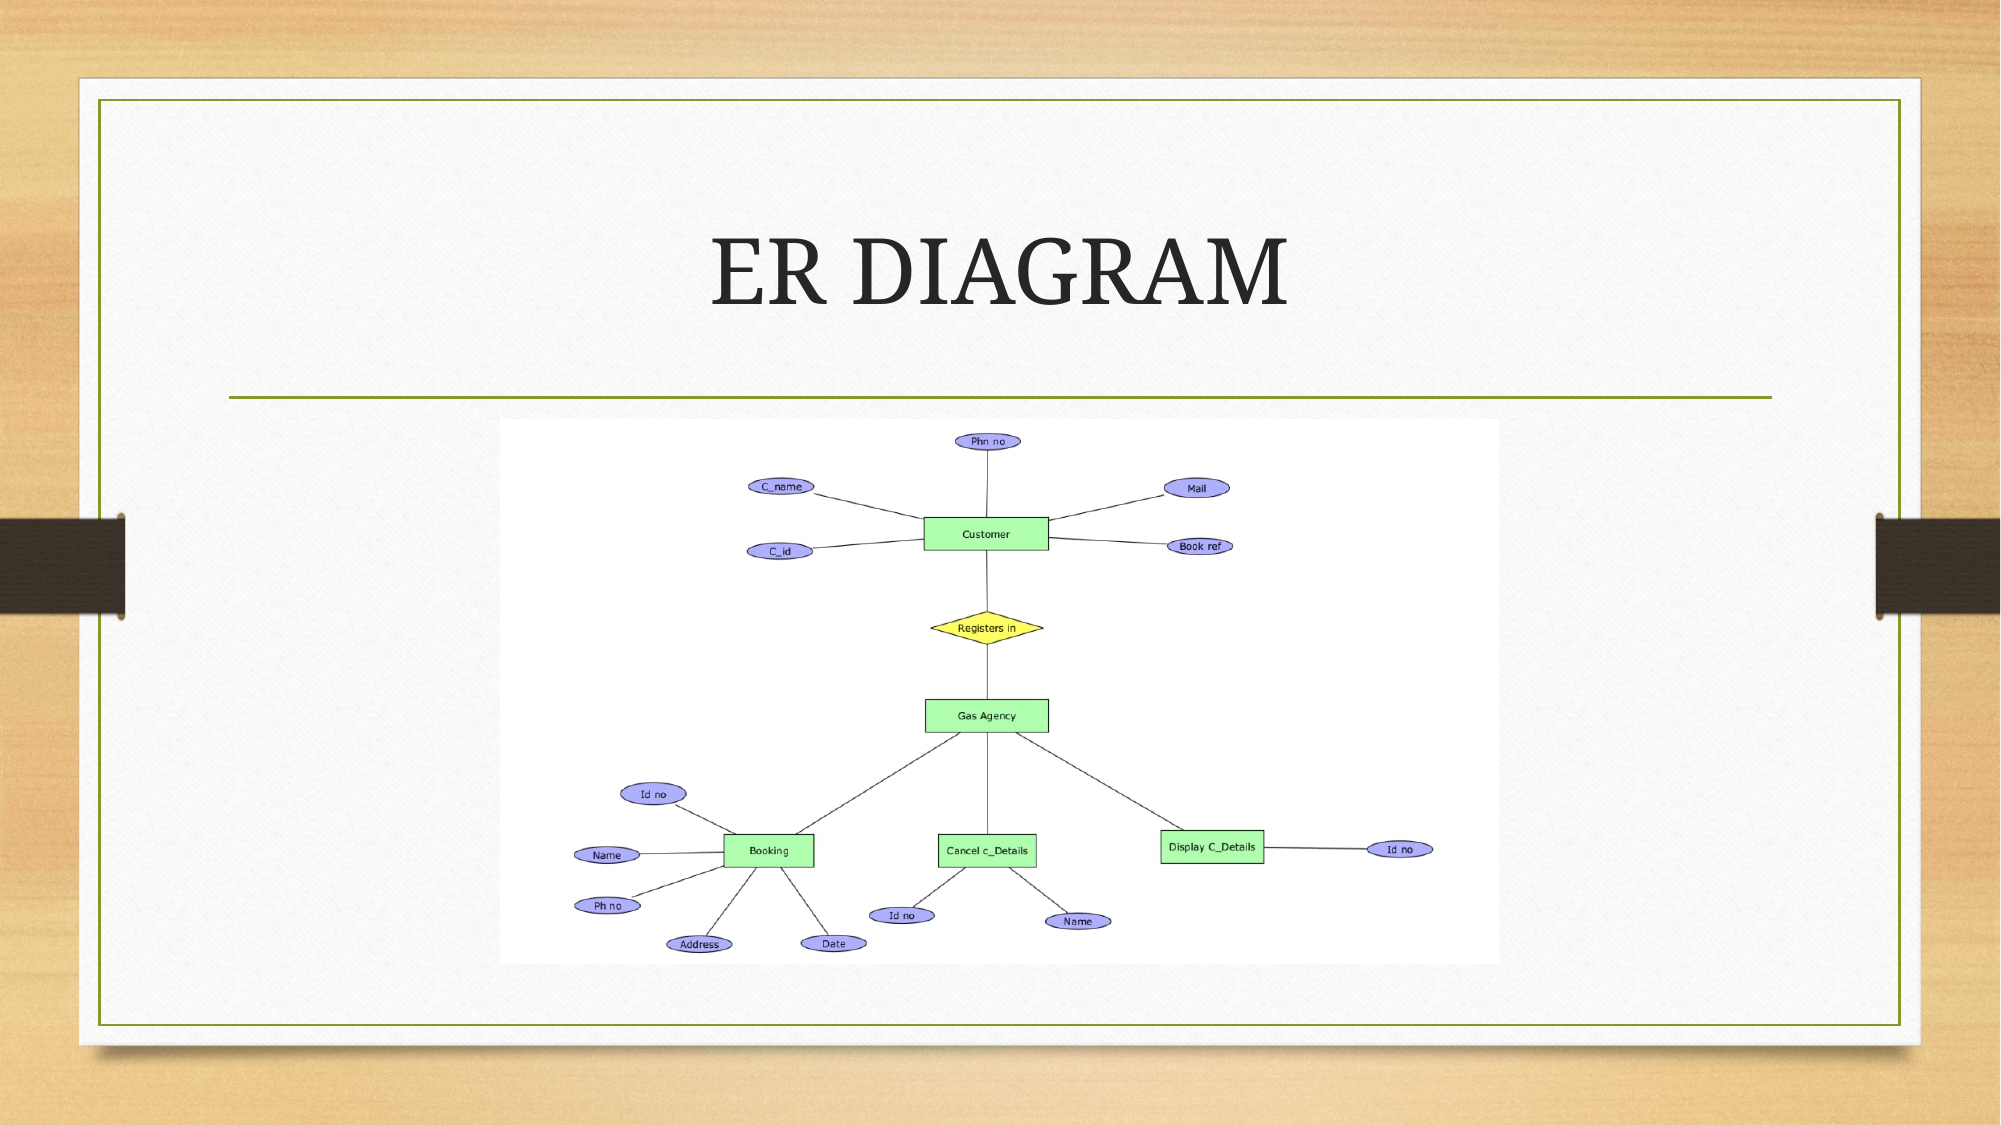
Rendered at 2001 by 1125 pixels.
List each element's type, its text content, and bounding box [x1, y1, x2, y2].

picture [0, 0, 2001, 1125]
title ER DIAGRAM [212, 161, 1788, 375]
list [500, 419, 1500, 964]
